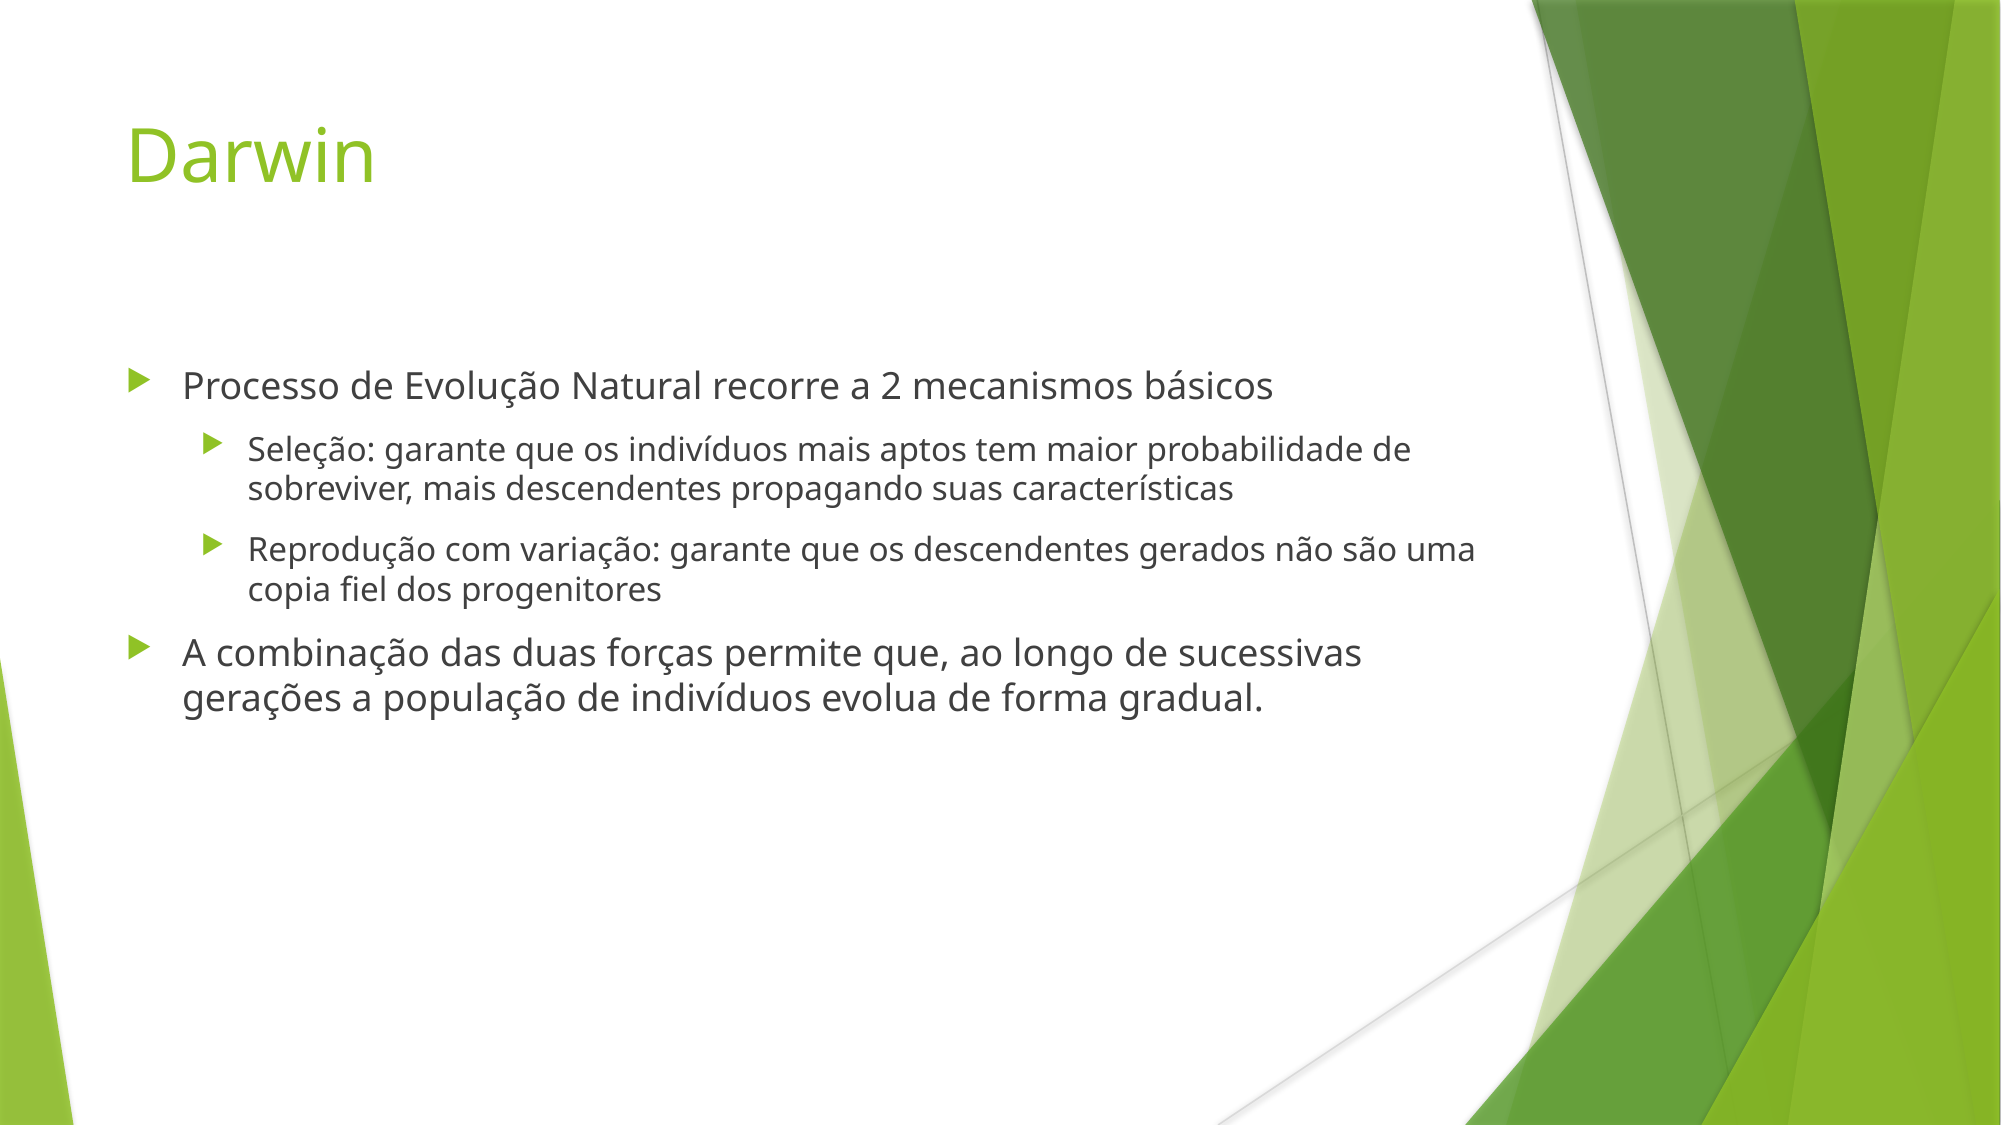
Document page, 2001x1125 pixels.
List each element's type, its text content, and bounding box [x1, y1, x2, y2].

text_box Processo de Evolução Natural recorre a 2 mecanismos básicos Seleção: garante que os indivíduos mais aptos tem maior probabilidade de sobreviver, mais descendentes propagando suas características Reprodução com variação: garante que os descendentes gerados não são uma copia fiel dos progenitores A combinação das duas forças permite que, ao longo de sucessivas gerações a população de indivíduos evolua de forma gradual. [111, 354, 1522, 991]
text_box Darwin [111, 99, 1522, 317]
